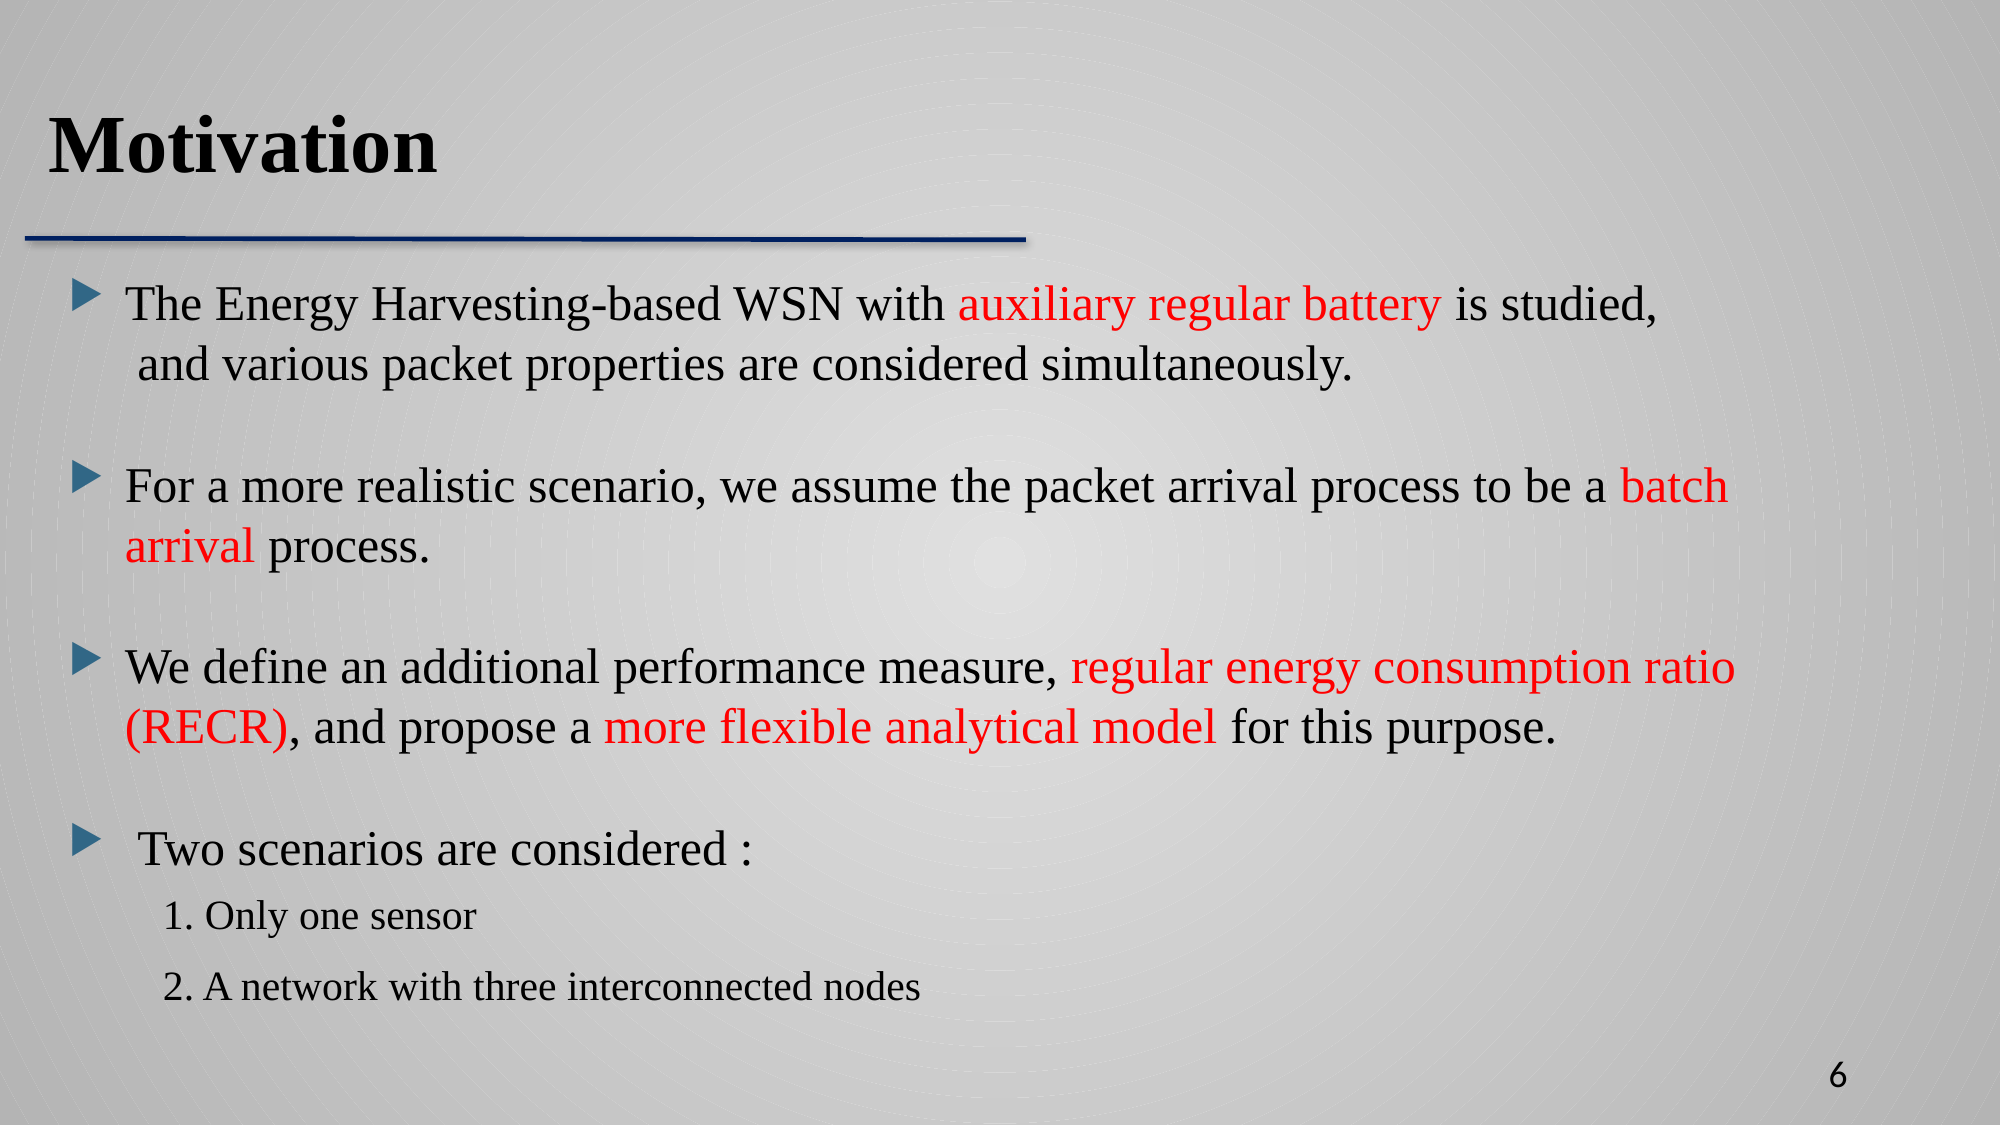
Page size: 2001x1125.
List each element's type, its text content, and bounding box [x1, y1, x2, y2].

slide_number 6 [1412, 1042, 1863, 1103]
text_box Motivation [33, 56, 469, 234]
text_box The Energy Harvesting-based WSN with auxiliary regular battery is studied, and various packet properties are considered simultaneously. For a more realistic scenario, we assume the packet arrival process to be a batch arrival process. We define an additional performance measure, regular energy consumption ratio (RECR), and propose a more flexible analytical model for this purpose. Two scenarios are considered : 1. Only one sensor 2. A network with three interconnected nodes [53, 262, 1764, 1097]
